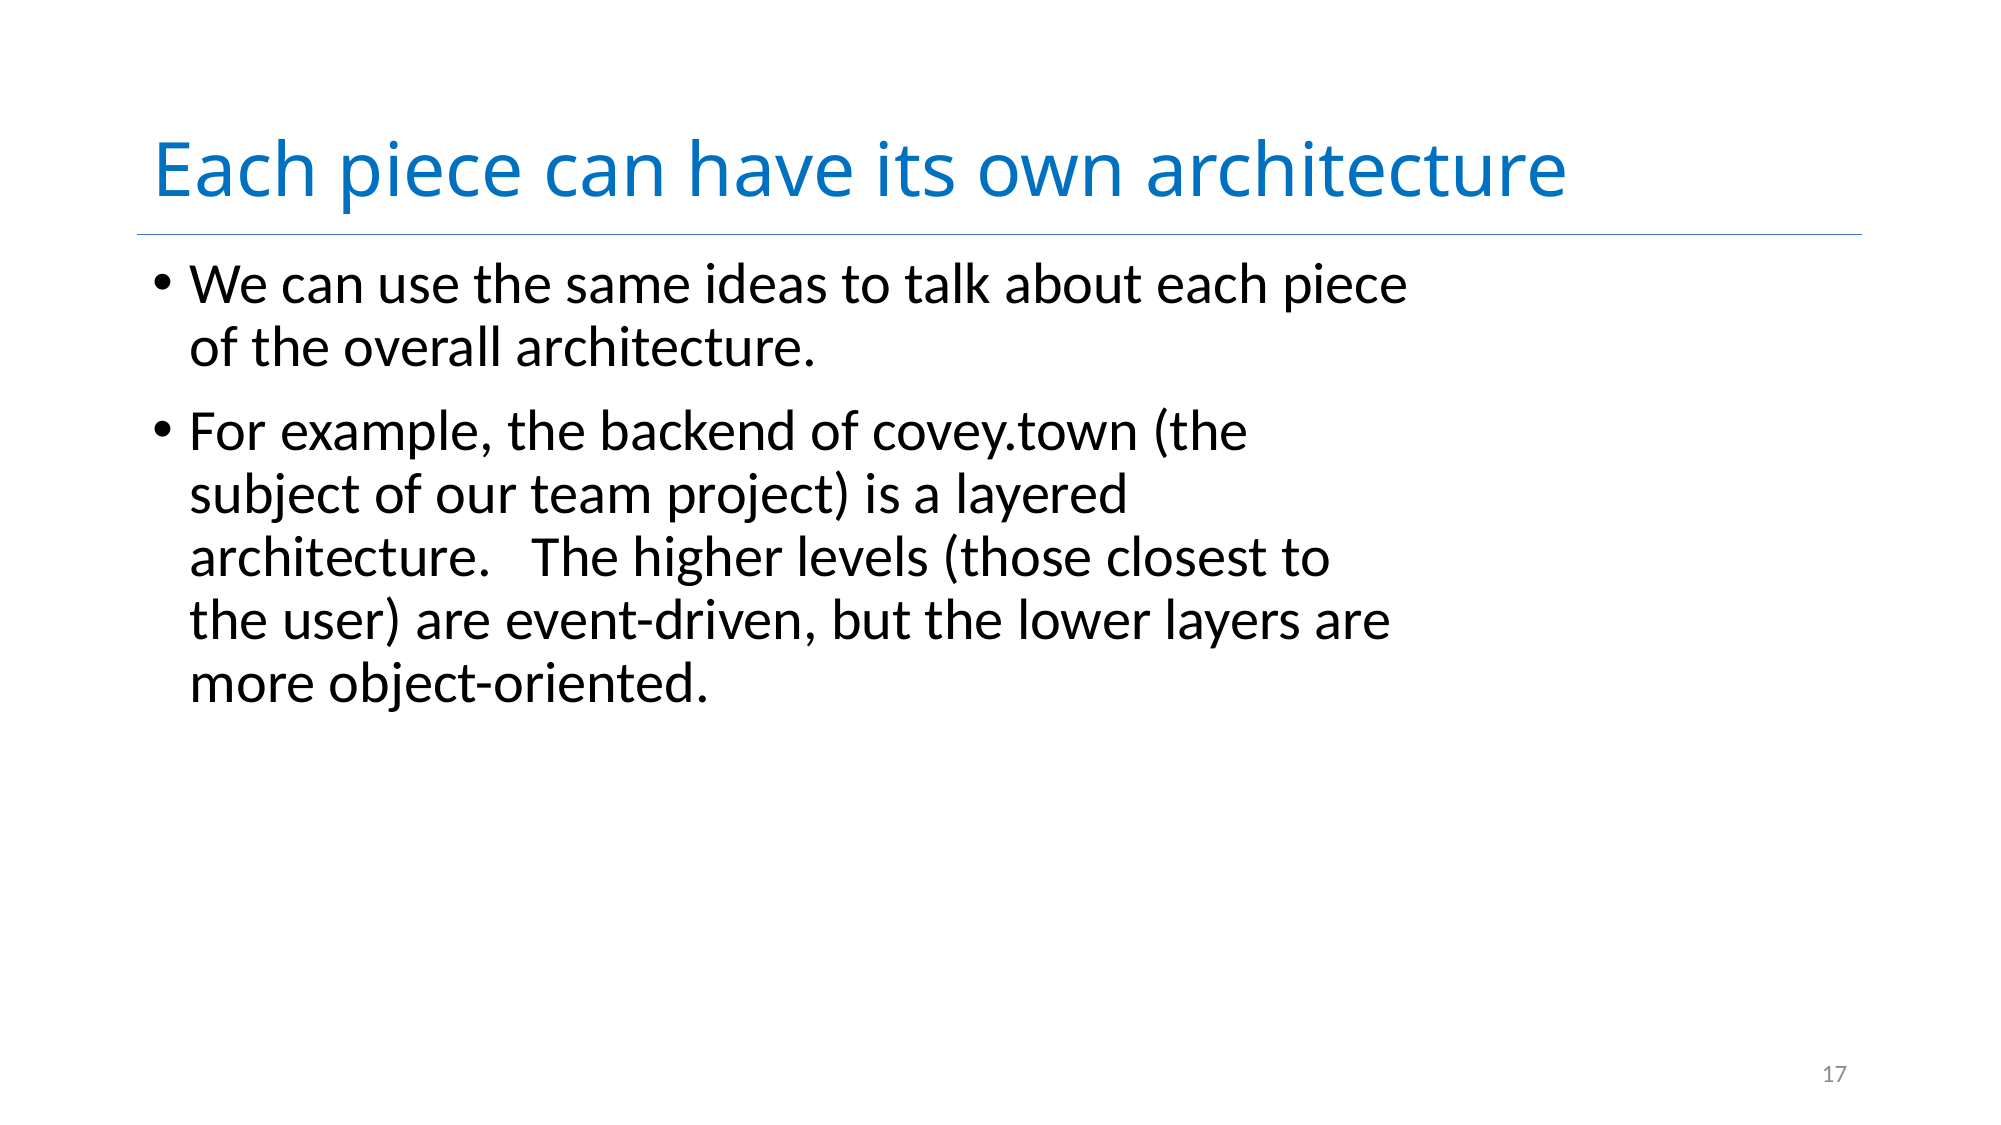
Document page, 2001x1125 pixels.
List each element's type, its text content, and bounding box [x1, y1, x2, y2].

title Each piece can have its own architecture [137, 3, 1863, 221]
slide_number 17 [1412, 1042, 1863, 1103]
list We can use the same ideas to talk about each piece of the overall architecture. For example, the backend of covey.town (the subject of our team project) is a layered architecture. The higher levels (those closest to the user) are event-driven, but the lower layers are more object-oriented. [137, 246, 1432, 960]
